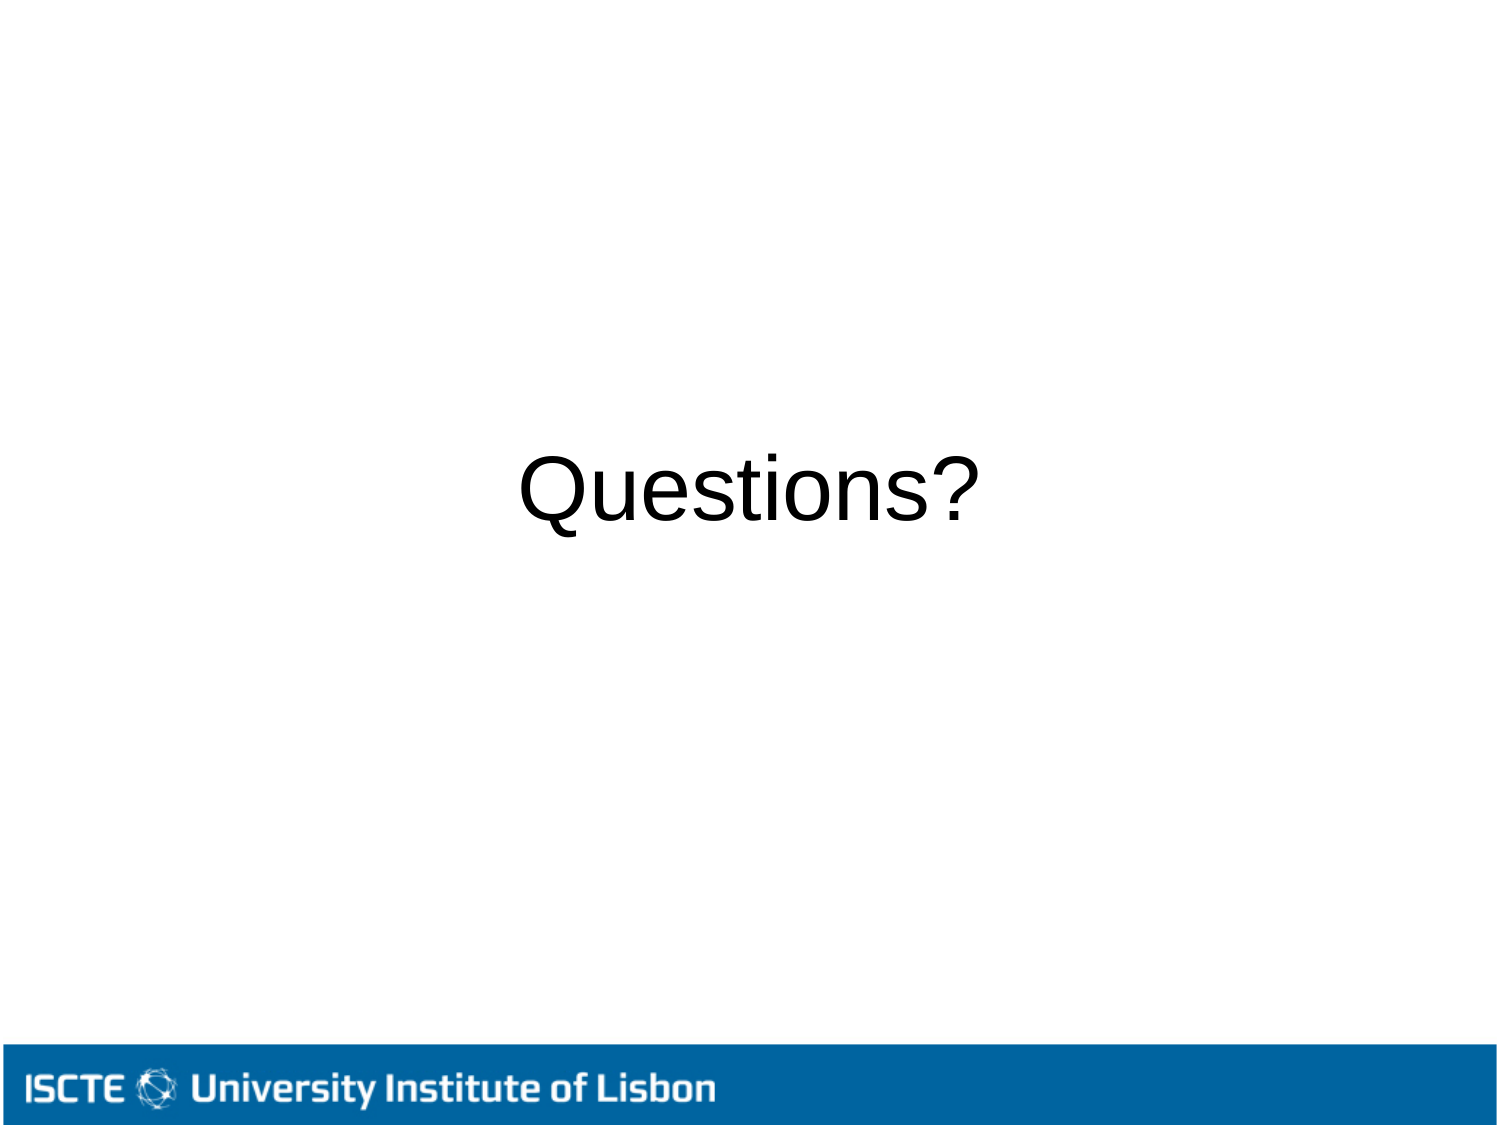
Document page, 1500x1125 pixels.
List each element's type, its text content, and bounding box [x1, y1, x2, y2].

picture [3, 0, 1497, 1125]
title Questions? [75, 389, 1425, 578]
